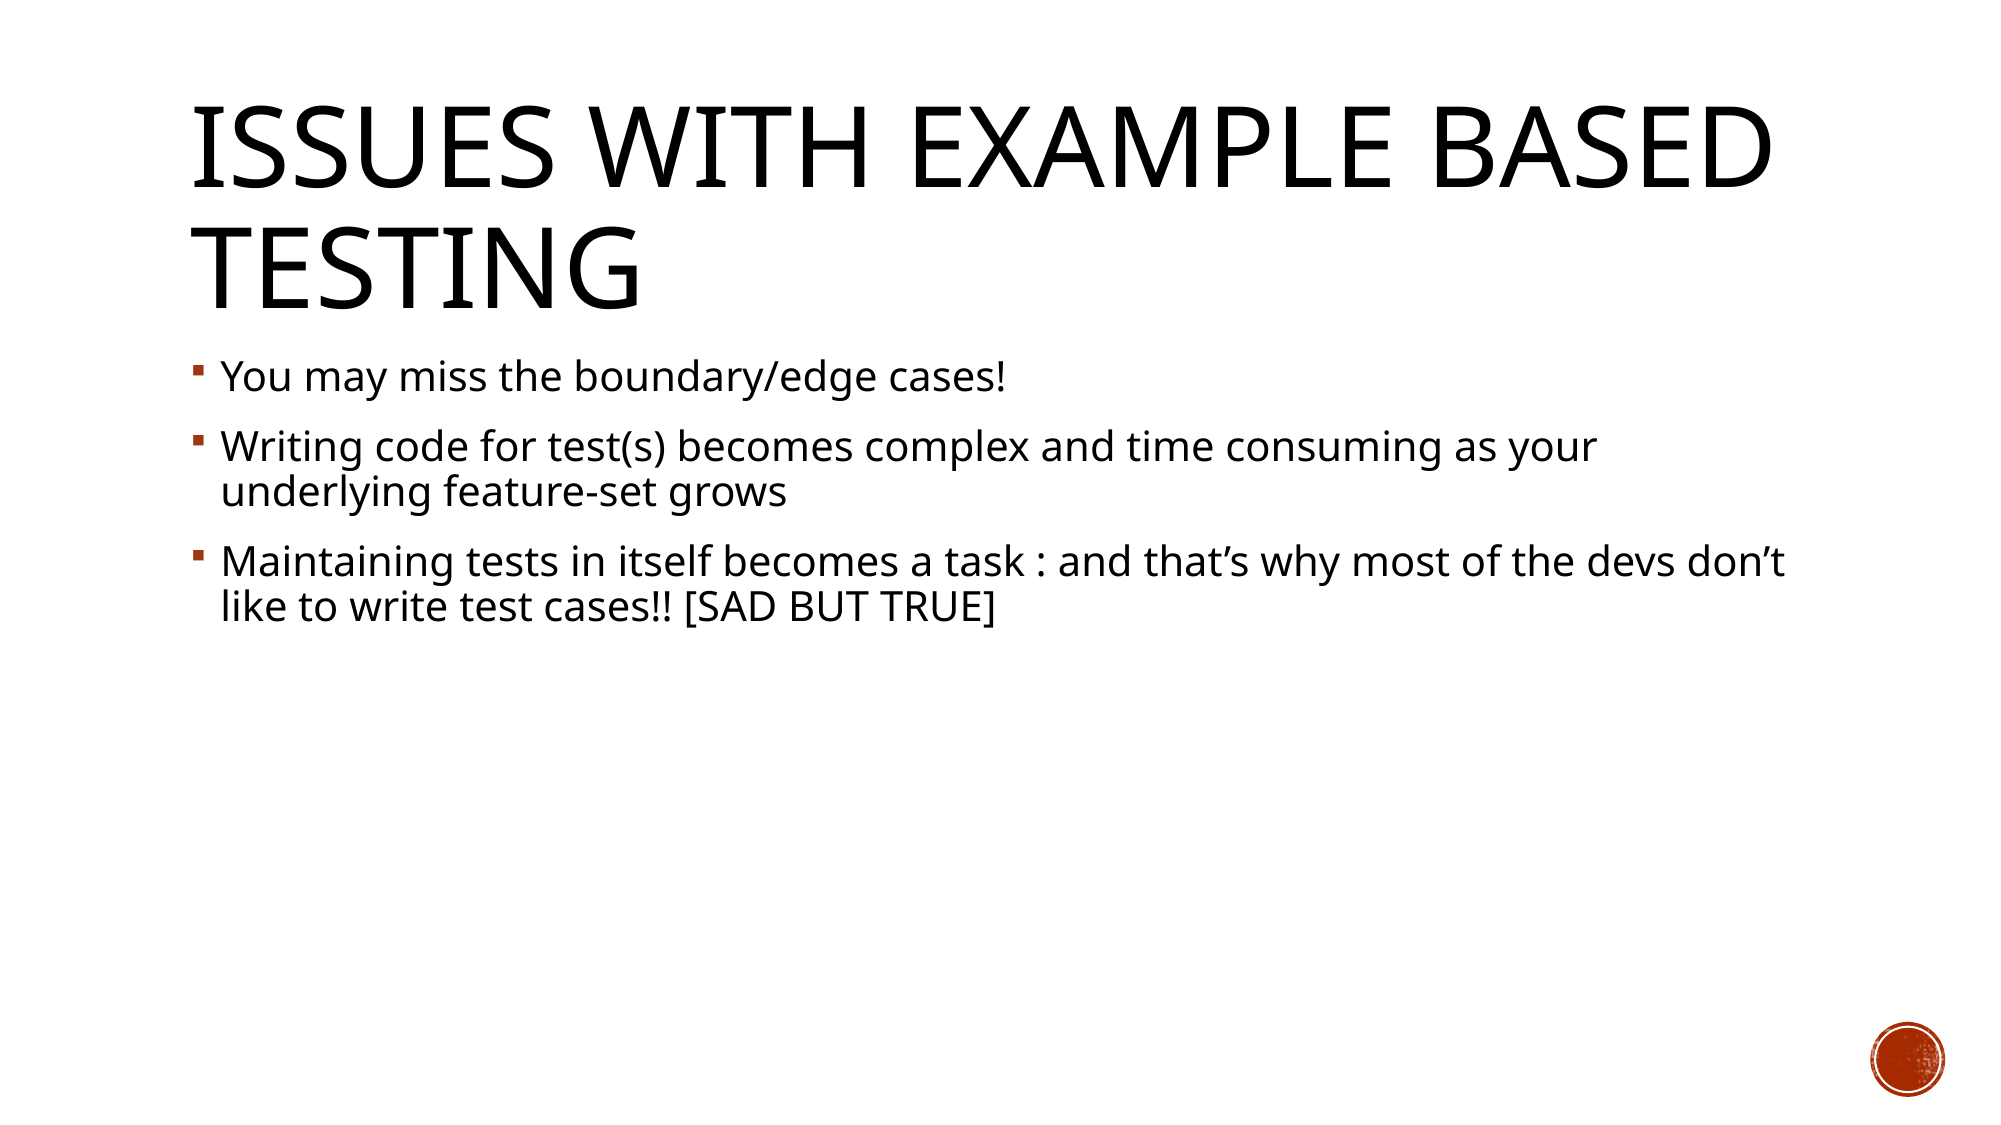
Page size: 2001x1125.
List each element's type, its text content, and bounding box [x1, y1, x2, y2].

list You may miss the boundary/edge cases! Writing code for test(s) becomes complex and time consuming as your underlying feature-set grows Maintaining tests in itself becomes a task : and that’s why most of the devs don’t like to write test cases!! [SAD BUT TRUE] [175, 348, 1826, 1013]
title Issues with Example based testing [175, 79, 1826, 344]
